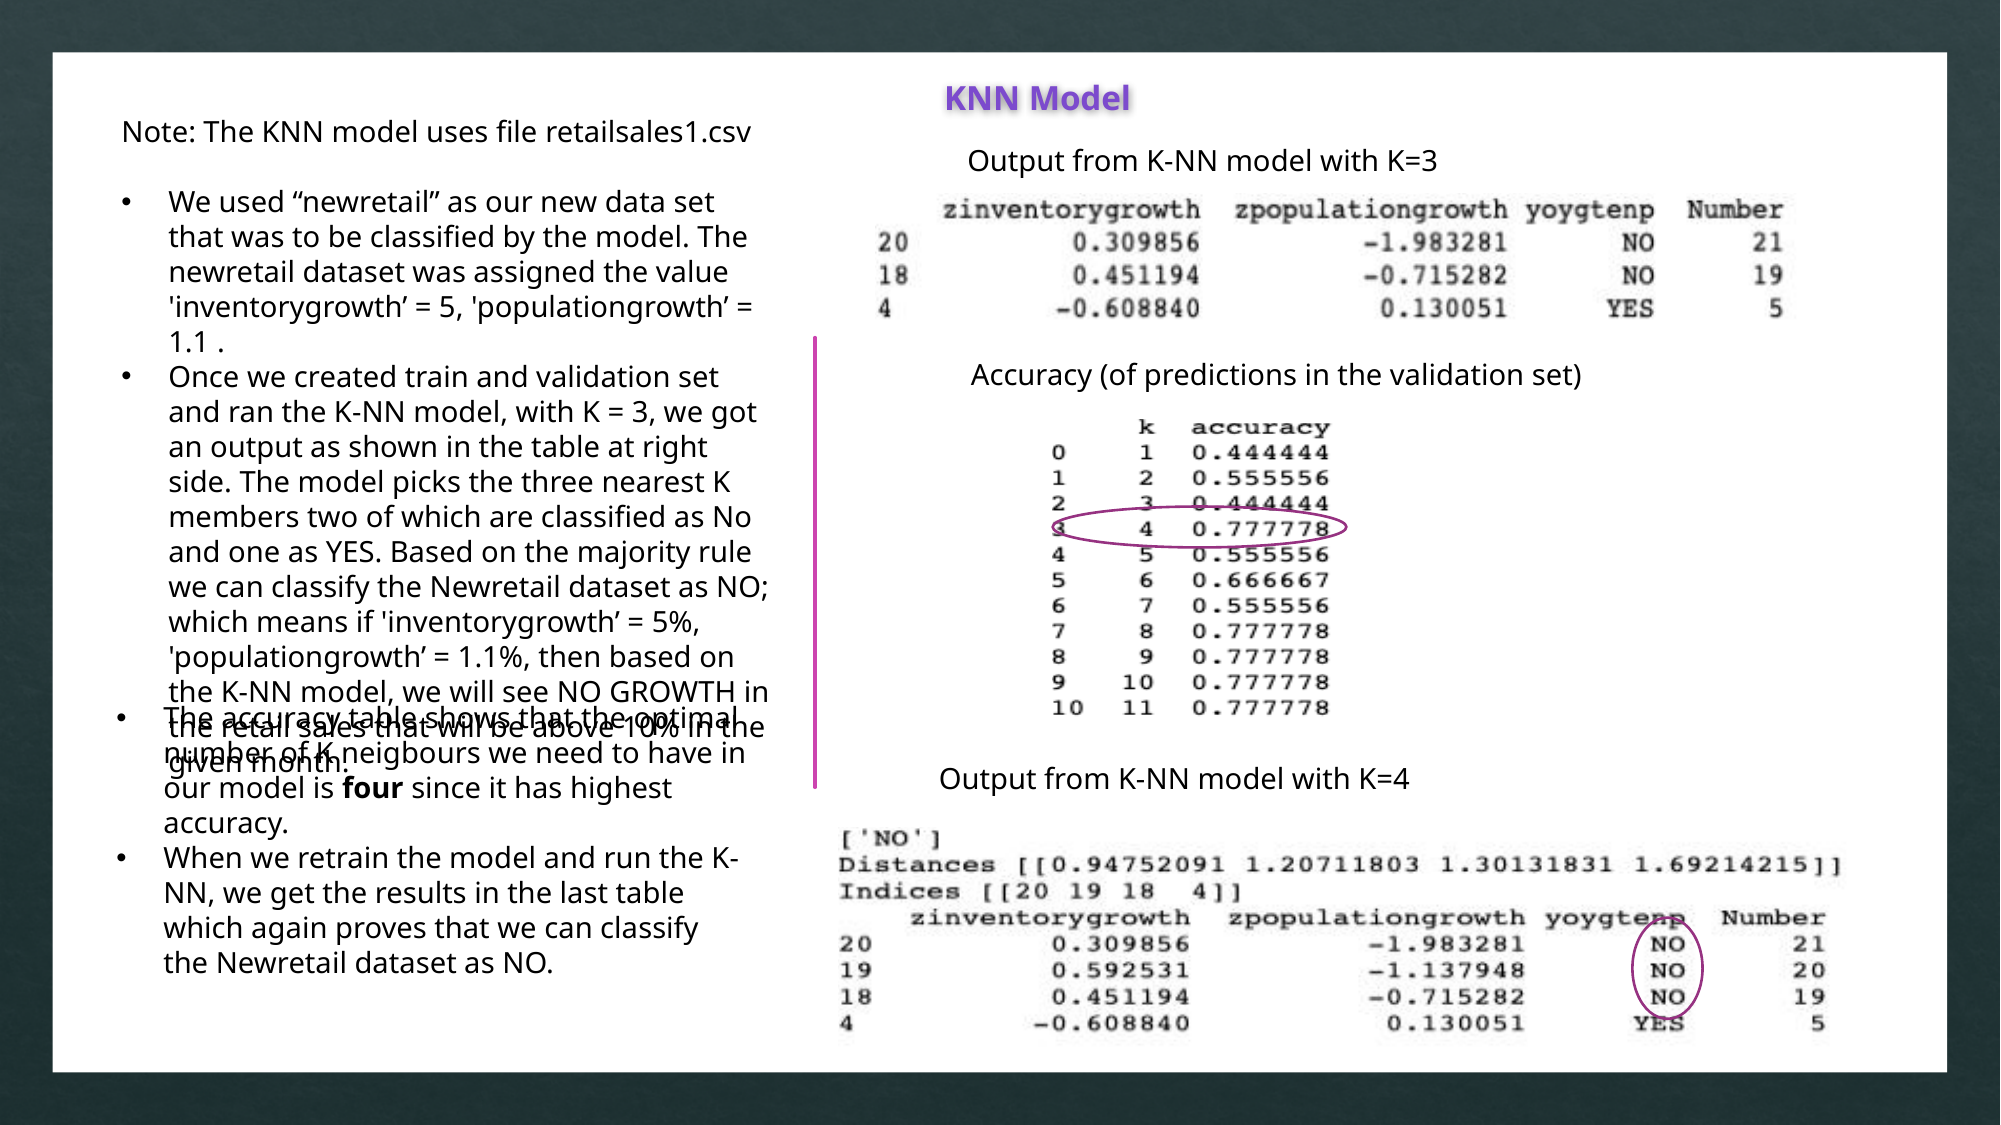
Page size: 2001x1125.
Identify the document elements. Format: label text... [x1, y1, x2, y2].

text_box [51, 51, 1948, 1074]
text_box Output from K-NN model with K=3 [952, 134, 1816, 185]
picture [874, 193, 1817, 337]
text_box The accuracy table shows that the optimal number of K neigbours we need to have in our model is four since it has highest accuracy. When we retrain the model and run the K-NN, we get the results in the last table which again proves that we can classify the Newretail dataset as NO. [101, 692, 765, 987]
text_box Accuracy (of predictions in the validation set) [956, 348, 1820, 399]
picture [837, 826, 1874, 1049]
text_box [0, 0, 2000, 1125]
text_box Note: The KNN model uses file retailsales1.csv We used “newretail” as our new data set that was to be classified by the model. The newretail dataset was assigned the value 'inventorygrowth’ = 5, 'populationgrowth’ = 1.1 . Once we created train and validation set and ran the K-NN model, with K = 3, we got an output as shown in the table at right side. The model picks the three nearest K members two of which are classified as No and one as YES. Based on the majority rule we can classify the Newretail dataset as NO; which means if 'inventorygrowth’ = 5%, 'populationgrowth’ = 1.1%, then based on the K-NN model, we will see NO GROWTH in the retail sales that will be above 10% in the given month. [106, 106, 792, 821]
title KNN Model [151, 56, 1925, 144]
picture [1052, 419, 1347, 727]
text_box Output from K-NN model with K=4 [924, 753, 1788, 804]
